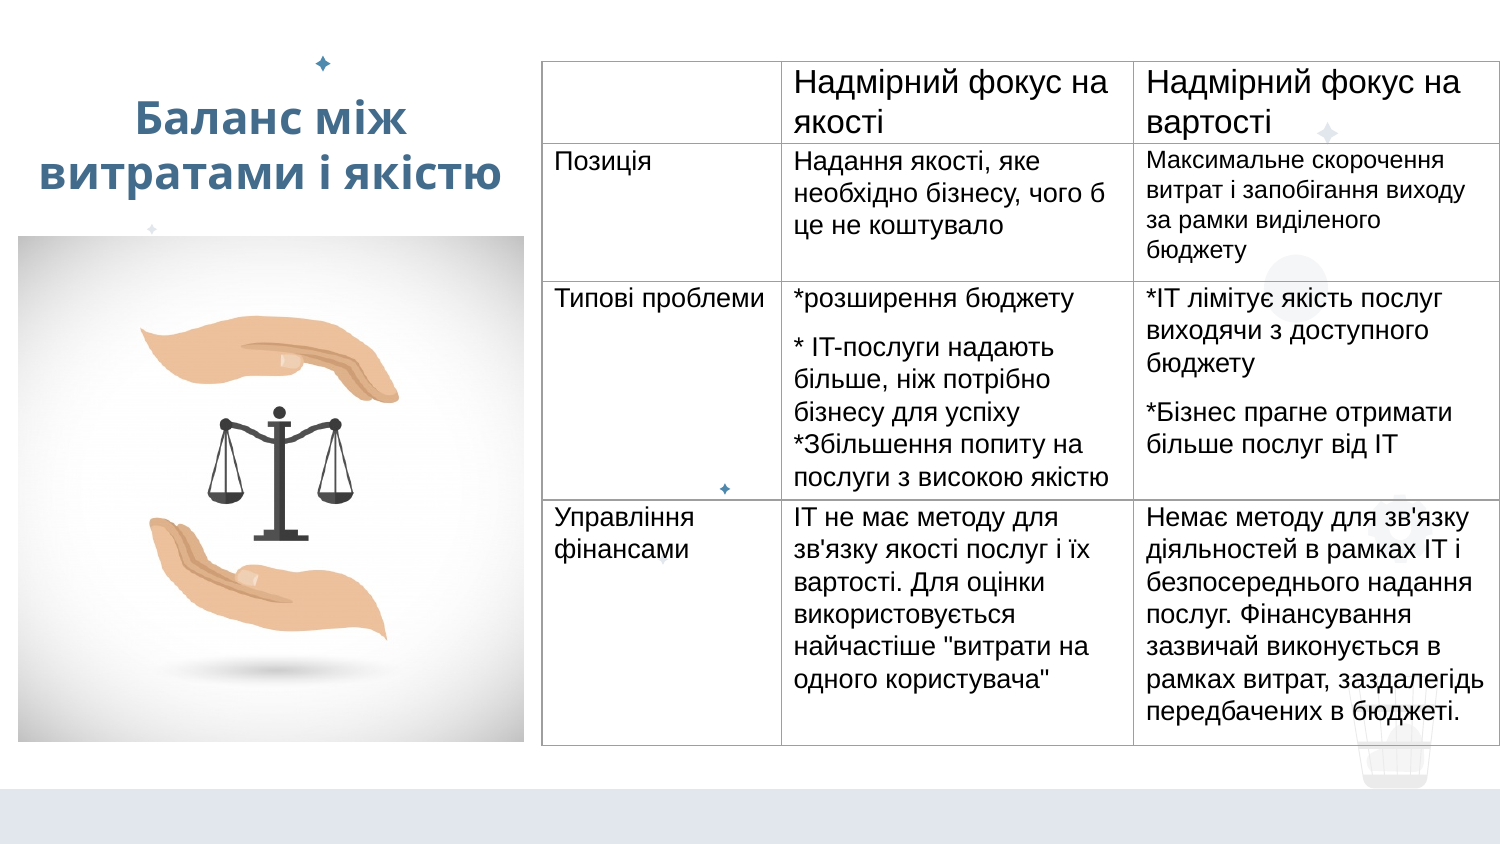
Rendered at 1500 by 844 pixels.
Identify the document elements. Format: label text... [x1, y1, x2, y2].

table_header Надмірний фокус на якості [782, 62, 1133, 143]
table_cell Максимальне скорочення витрат і запобігання виходу за рамки виділеного бюджету [1134, 144, 1499, 281]
table_header [543, 62, 781, 143]
table_cell *розширення бюджету * IT-послуги надають більше, ніж потрібно бізнесу для успіху *Збільшення попиту на послуги з високою якістю [782, 282, 1133, 499]
table_cell Управління фінансами [543, 501, 781, 745]
table_cell Надання якості, яке необхідно бізнесу, чого б це не коштувало [782, 144, 1133, 281]
table_cell Немає методу для зв'язку діяльностей в рамках IT і безпосереднього надання послуг. Фінансування зазвичай виконується в рамках витрат, заздалегідь передбачених в бюджеті. [1134, 501, 1499, 745]
table_cell *IT лімітує якість послуг виходячи з доступного бюджету *Бізнес прагне отримати більше послуг від IT [1134, 282, 1499, 499]
title Баланс між витратами і якістю [0, 73, 541, 197]
table_header Надмірний фокус на вартості [1134, 62, 1499, 143]
table_cell Типові проблеми [543, 282, 781, 499]
table_cell Позиція [543, 144, 781, 281]
picture [18, 236, 524, 743]
table_cell IT не має методу для зв'язку якості послуг і їх вартості. Для оцінки використовується найчастіше "витрати на одного користувача" [782, 501, 1133, 745]
